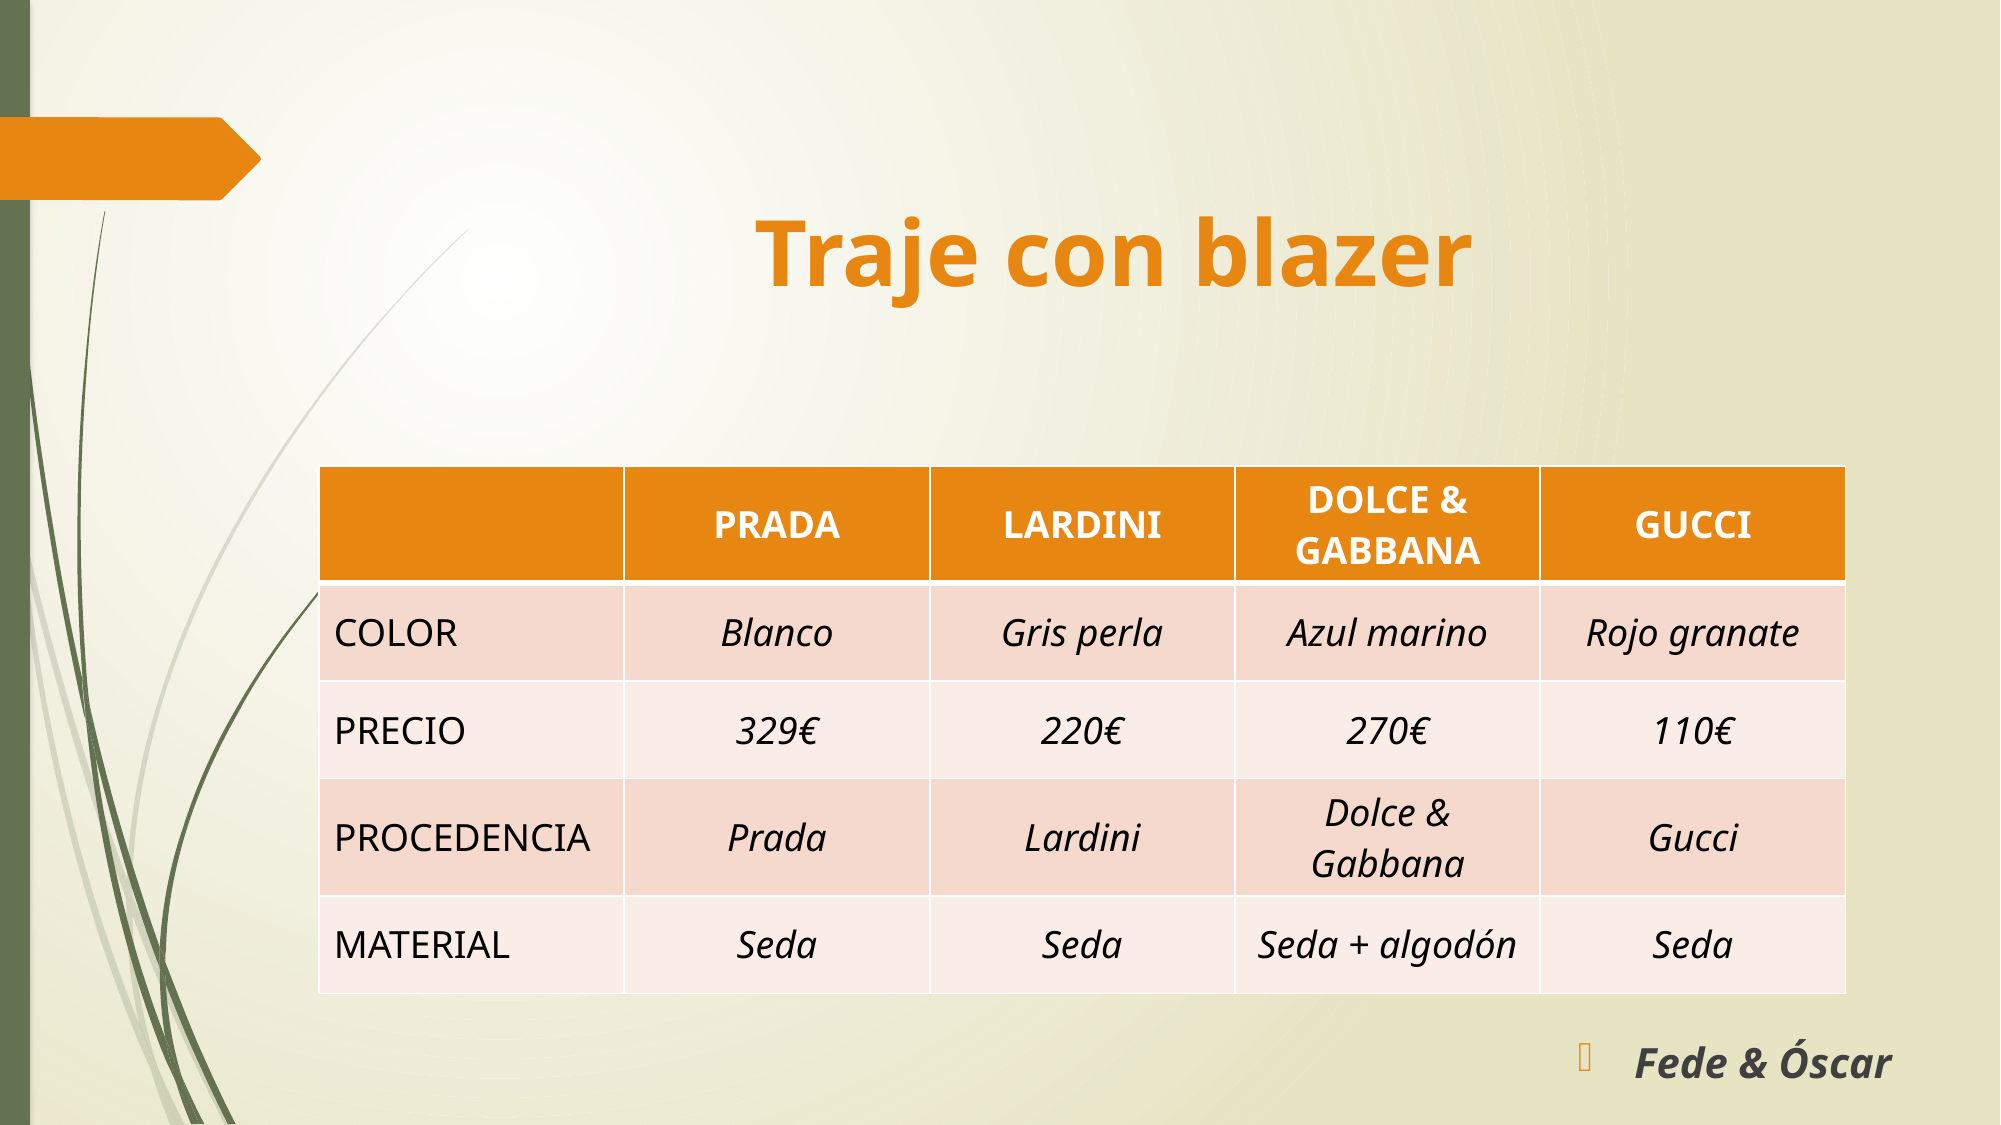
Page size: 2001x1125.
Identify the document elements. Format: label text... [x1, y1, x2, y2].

table_cell 220€ [931, 682, 1234, 778]
table_header PRADA [625, 467, 929, 580]
table_header LARDINI [931, 467, 1234, 580]
table_header [320, 467, 623, 580]
table_cell Lardini [931, 779, 1234, 895]
table_cell 329€ [625, 682, 929, 778]
table_cell Rojo granate [1541, 586, 1845, 680]
table_cell MATERIAL [320, 897, 623, 993]
table_cell Prada [625, 779, 929, 895]
table_cell Seda [1541, 897, 1845, 993]
table_cell Seda + algodón [1236, 897, 1539, 993]
table_cell Azul marino [1236, 586, 1539, 680]
title Traje con blazer [383, 186, 1846, 397]
table_cell COLOR [320, 586, 623, 680]
table_cell PROCEDENCIA [320, 779, 623, 895]
table_cell Dolce & Gabbana [1236, 779, 1539, 895]
table_cell Blanco [625, 586, 929, 680]
table_cell Seda [625, 897, 929, 993]
table_cell 270€ [1236, 682, 1539, 778]
table_cell 110€ [1541, 682, 1845, 778]
table_cell Seda [931, 897, 1234, 993]
table_cell Gris perla [931, 586, 1234, 680]
table_header DOLCE & GABBANA [1236, 467, 1539, 580]
table_cell Gucci [1541, 779, 1845, 895]
text_box Fede & Óscar [1563, 1029, 1979, 1108]
table_header GUCCI [1541, 467, 1845, 580]
table_cell PRECIO [320, 682, 623, 778]
